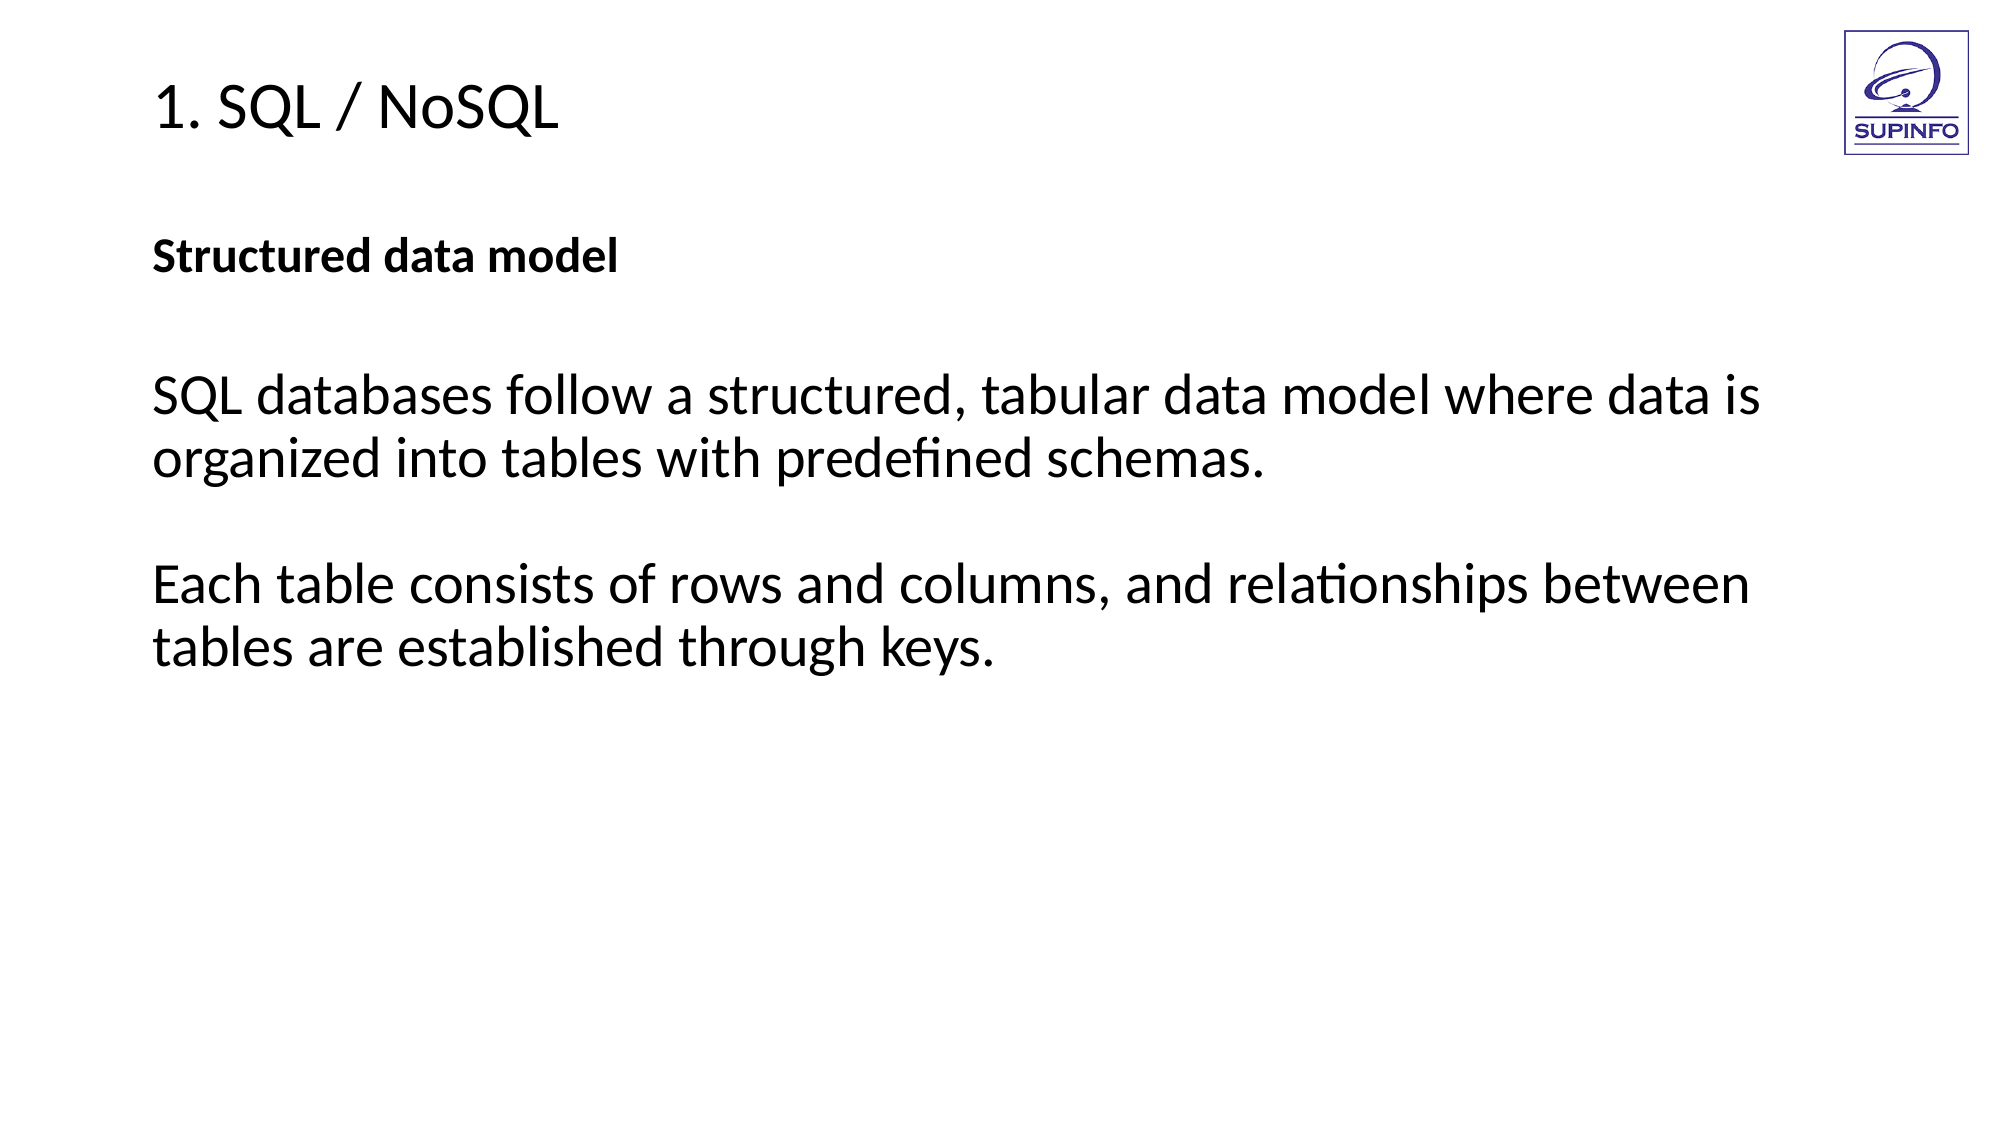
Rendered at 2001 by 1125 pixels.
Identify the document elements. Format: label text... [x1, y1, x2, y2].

list SQL databases follow a structured, tabular data model where data is organized into tables with predefined schemas. Each table consists of rows and columns, and relationships between tables are established through keys. [137, 357, 1863, 1014]
list Structured data model [137, 221, 1851, 875]
picture [1844, 30, 1969, 155]
list 1. SQL / NoSQL [137, 63, 1862, 157]
